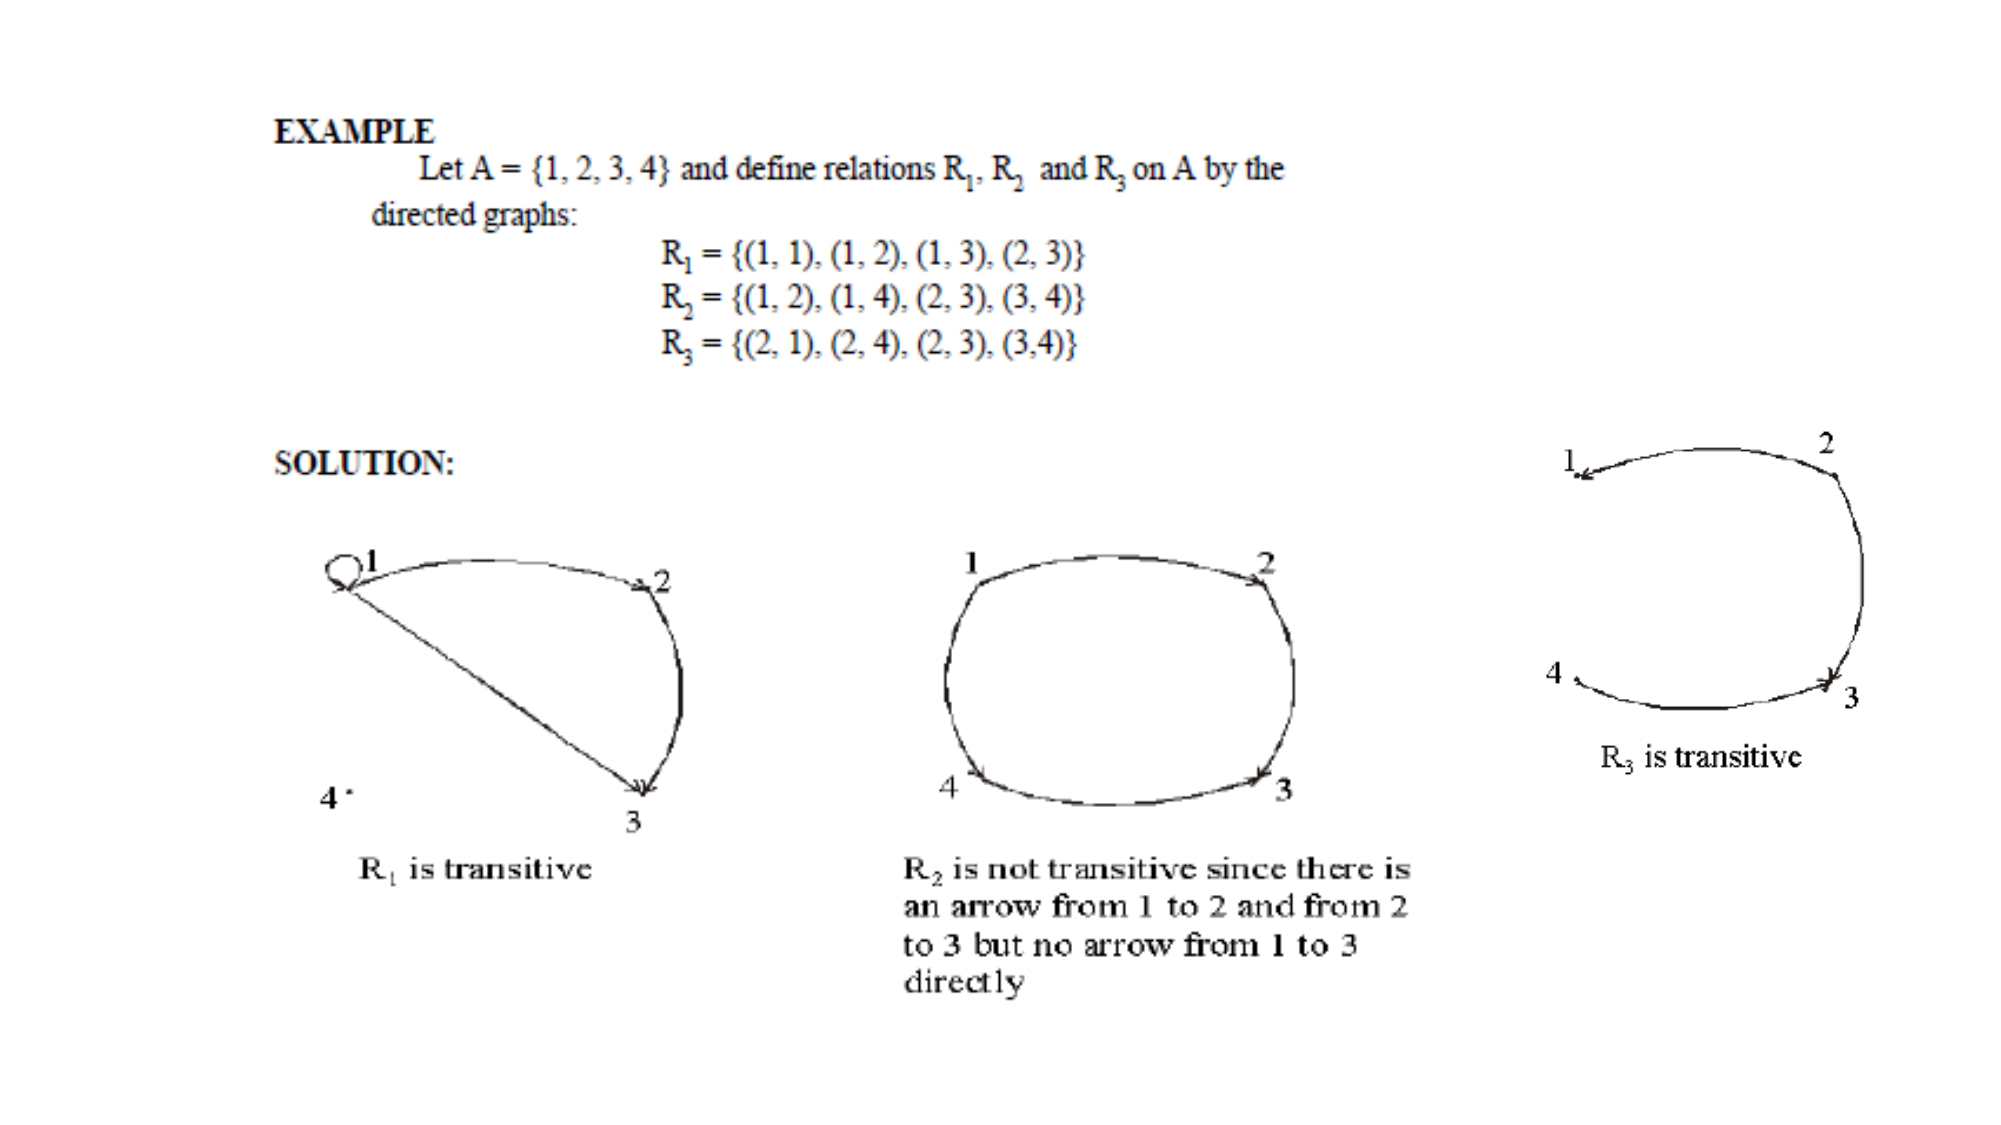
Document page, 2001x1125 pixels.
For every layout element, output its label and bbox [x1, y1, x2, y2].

list [227, 98, 1458, 1044]
picture [1371, 400, 1954, 789]
